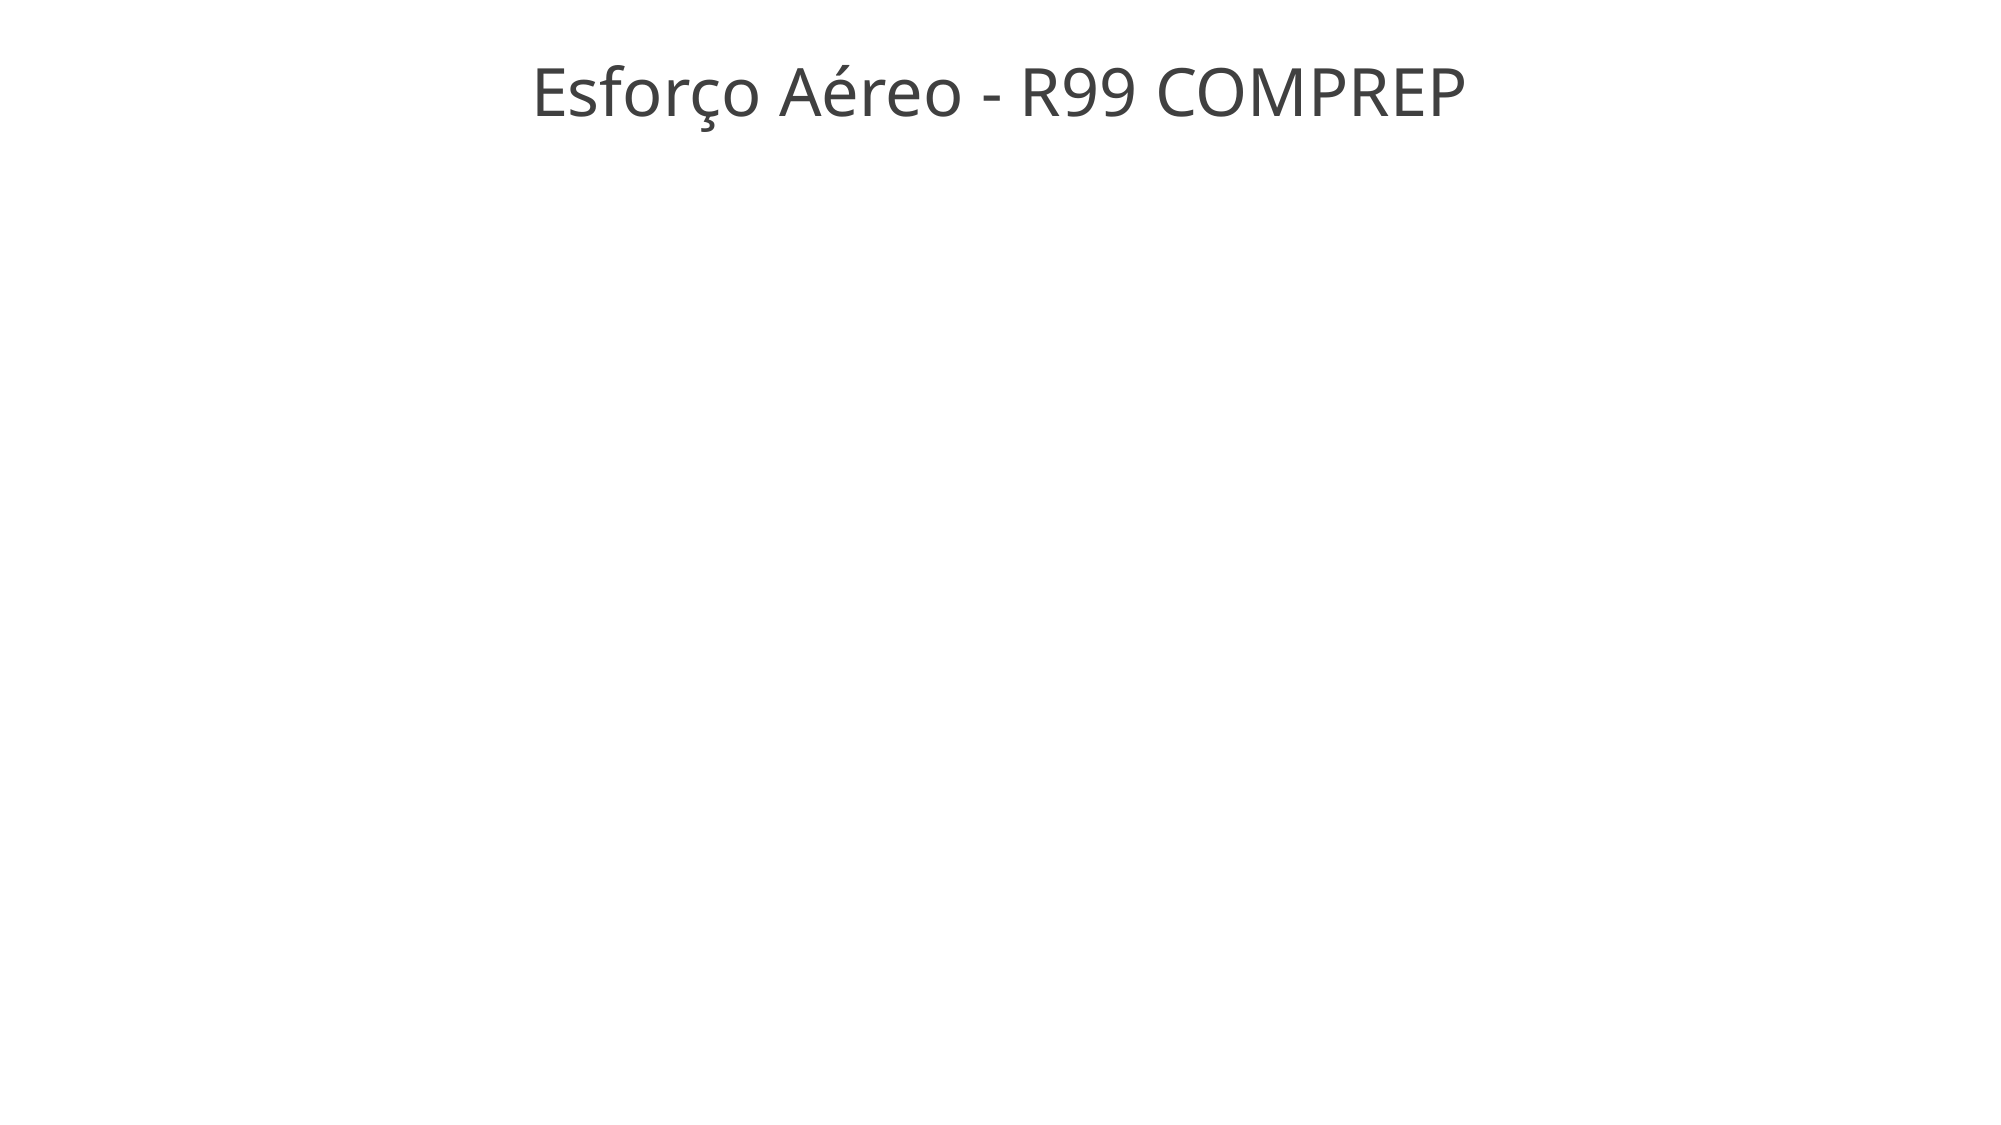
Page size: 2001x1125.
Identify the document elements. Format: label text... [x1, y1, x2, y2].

text_box Esforço Aéreo - R99 COMPREP [0, 7, 2000, 172]
